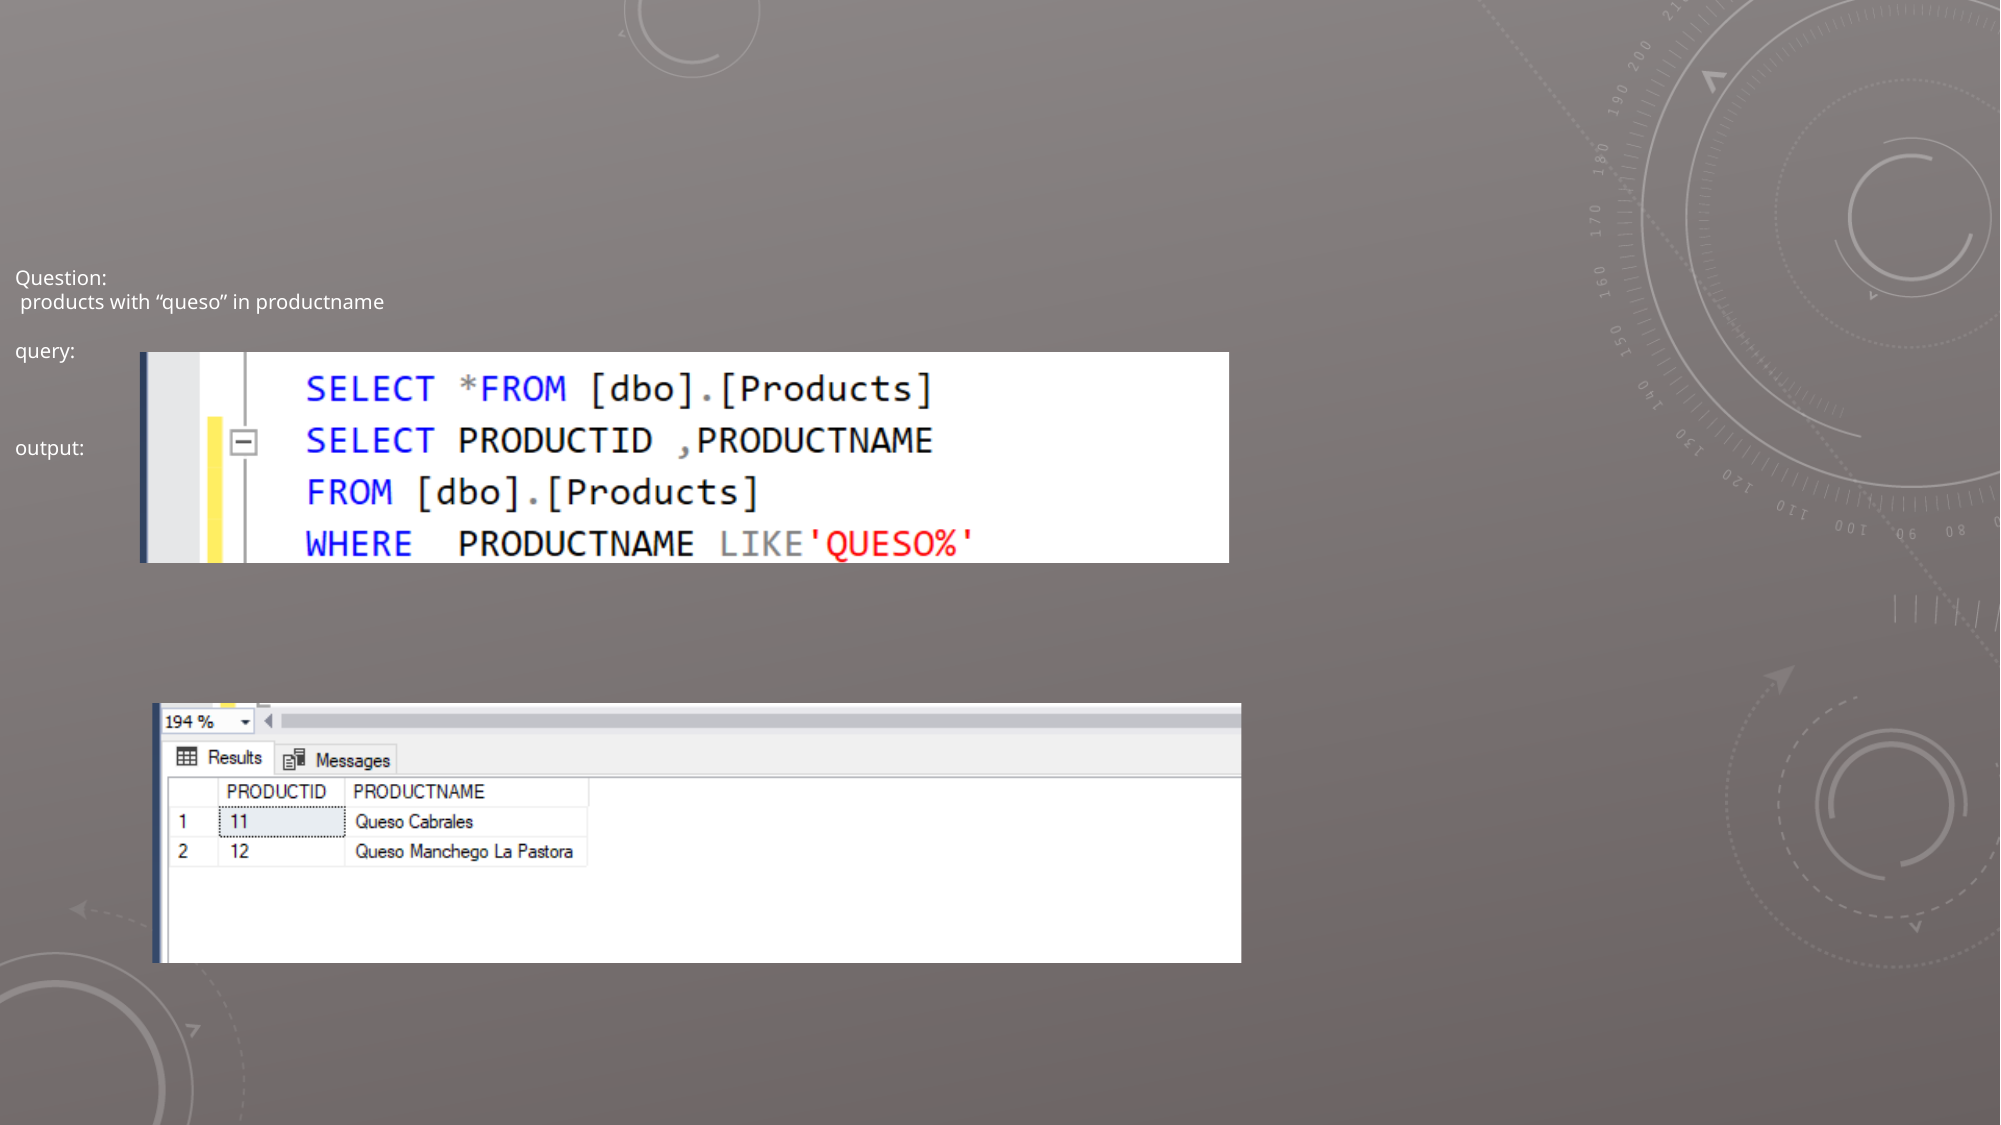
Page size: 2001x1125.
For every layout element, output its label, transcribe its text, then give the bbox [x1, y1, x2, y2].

title Question: products with “queso” in productname query: output: [0, 254, 1662, 494]
picture [0, 0, 2000, 1125]
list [151, 703, 1242, 975]
